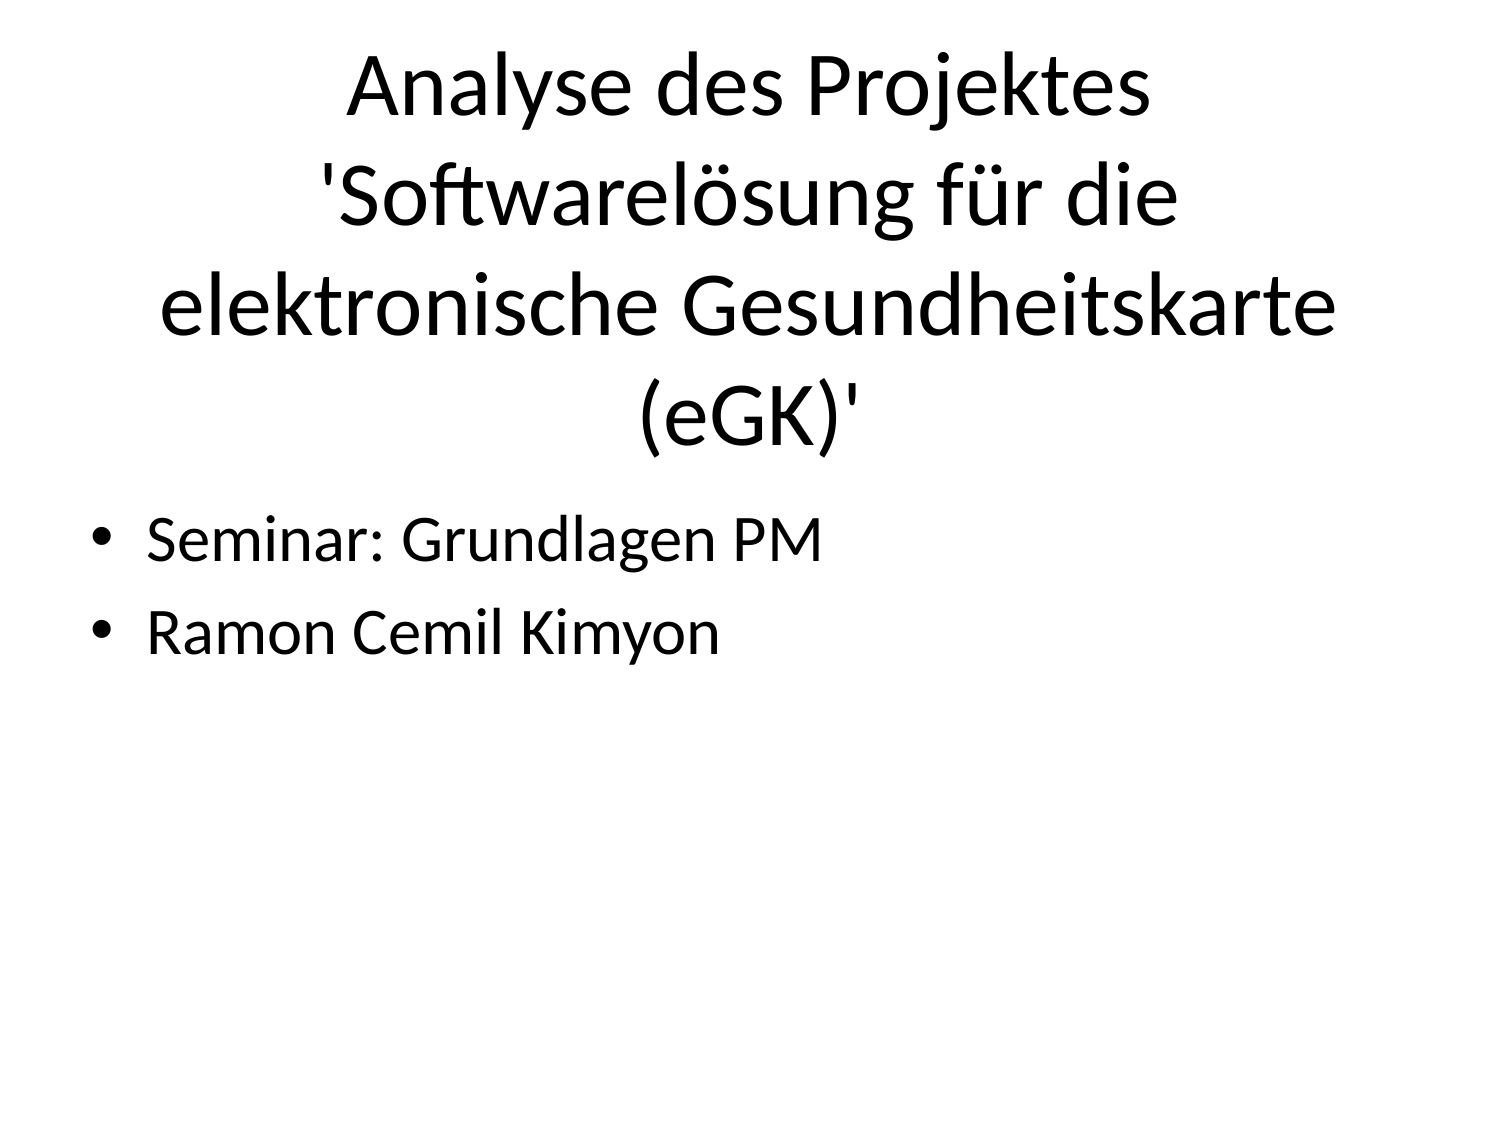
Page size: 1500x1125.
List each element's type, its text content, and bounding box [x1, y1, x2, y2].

list Seminar: Grundlagen PM Ramon Cemil Kimyon [75, 487, 1425, 1125]
title Analyse des Projektes 'Softwarelösung für die elektronische Gesundheitskarte (eGK)' [75, 149, 1425, 338]
